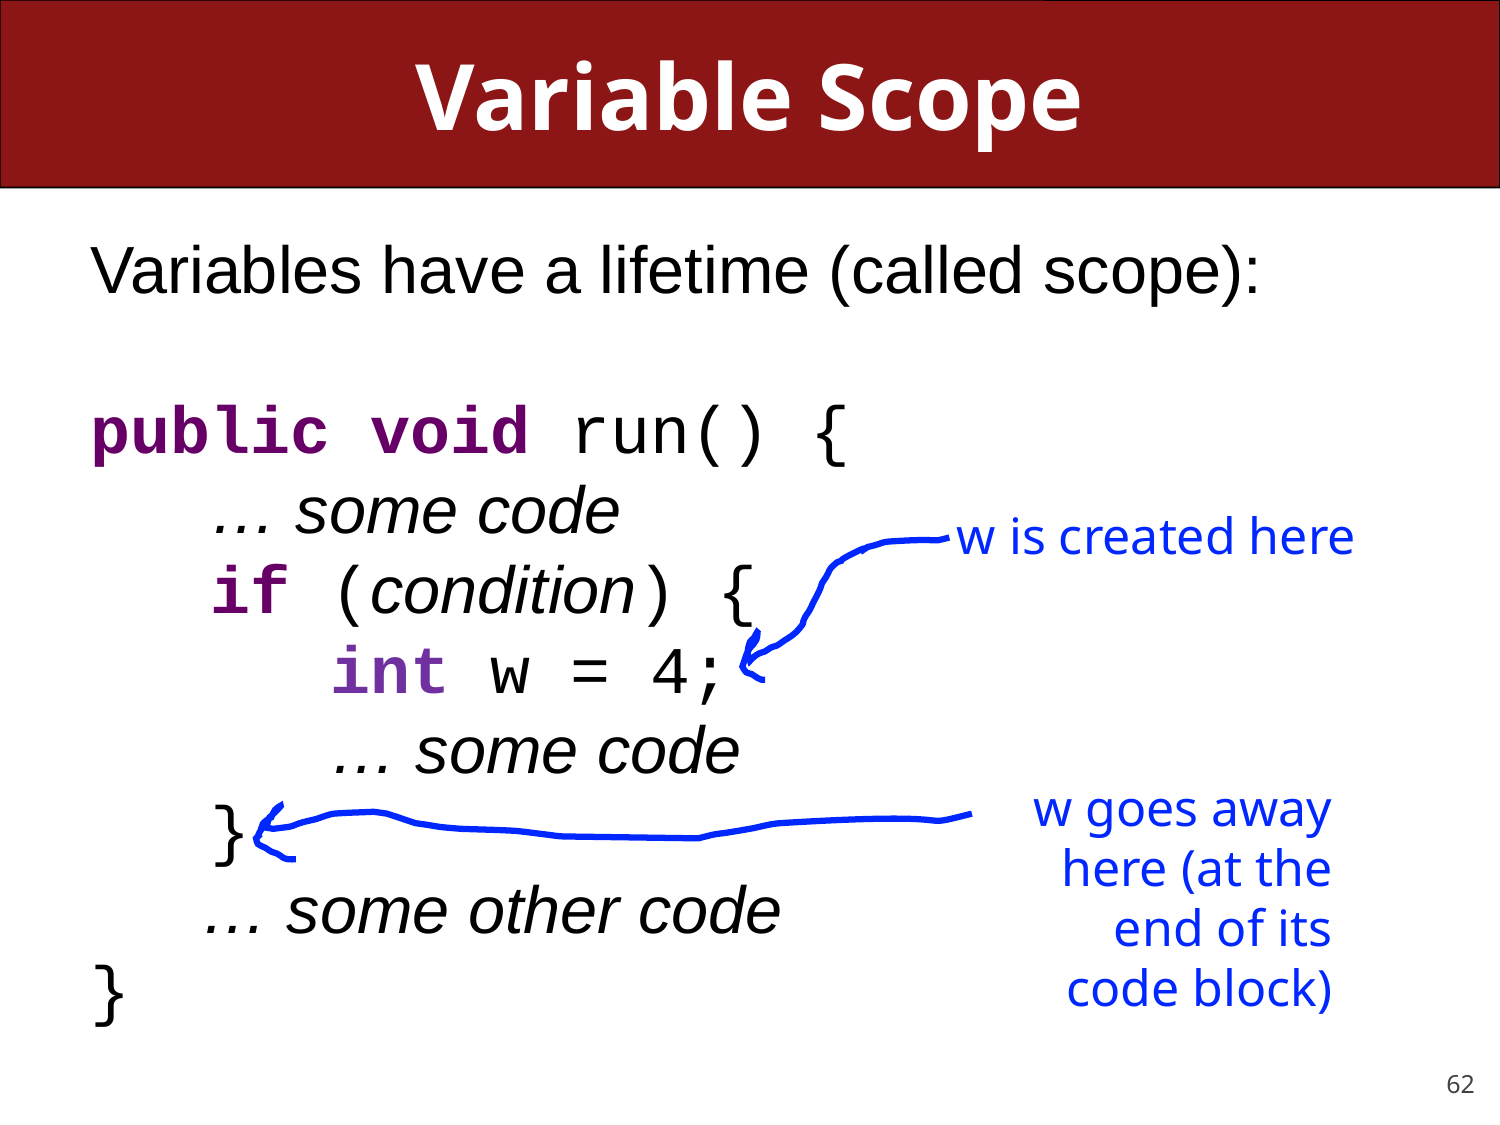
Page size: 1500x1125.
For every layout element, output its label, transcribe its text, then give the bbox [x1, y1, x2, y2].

text_box Variables have a lifetime (called scope): public void run() { … some code if (condition) { int w = 4; … some code } … some other code } [75, 219, 1425, 1125]
text_box [741, 537, 950, 681]
title Variable Scope [75, 0, 1425, 188]
text_box [255, 804, 972, 860]
text_box w is created here [942, 496, 1372, 572]
text_box w goes away here (at the end of its code block) [987, 769, 1348, 1025]
